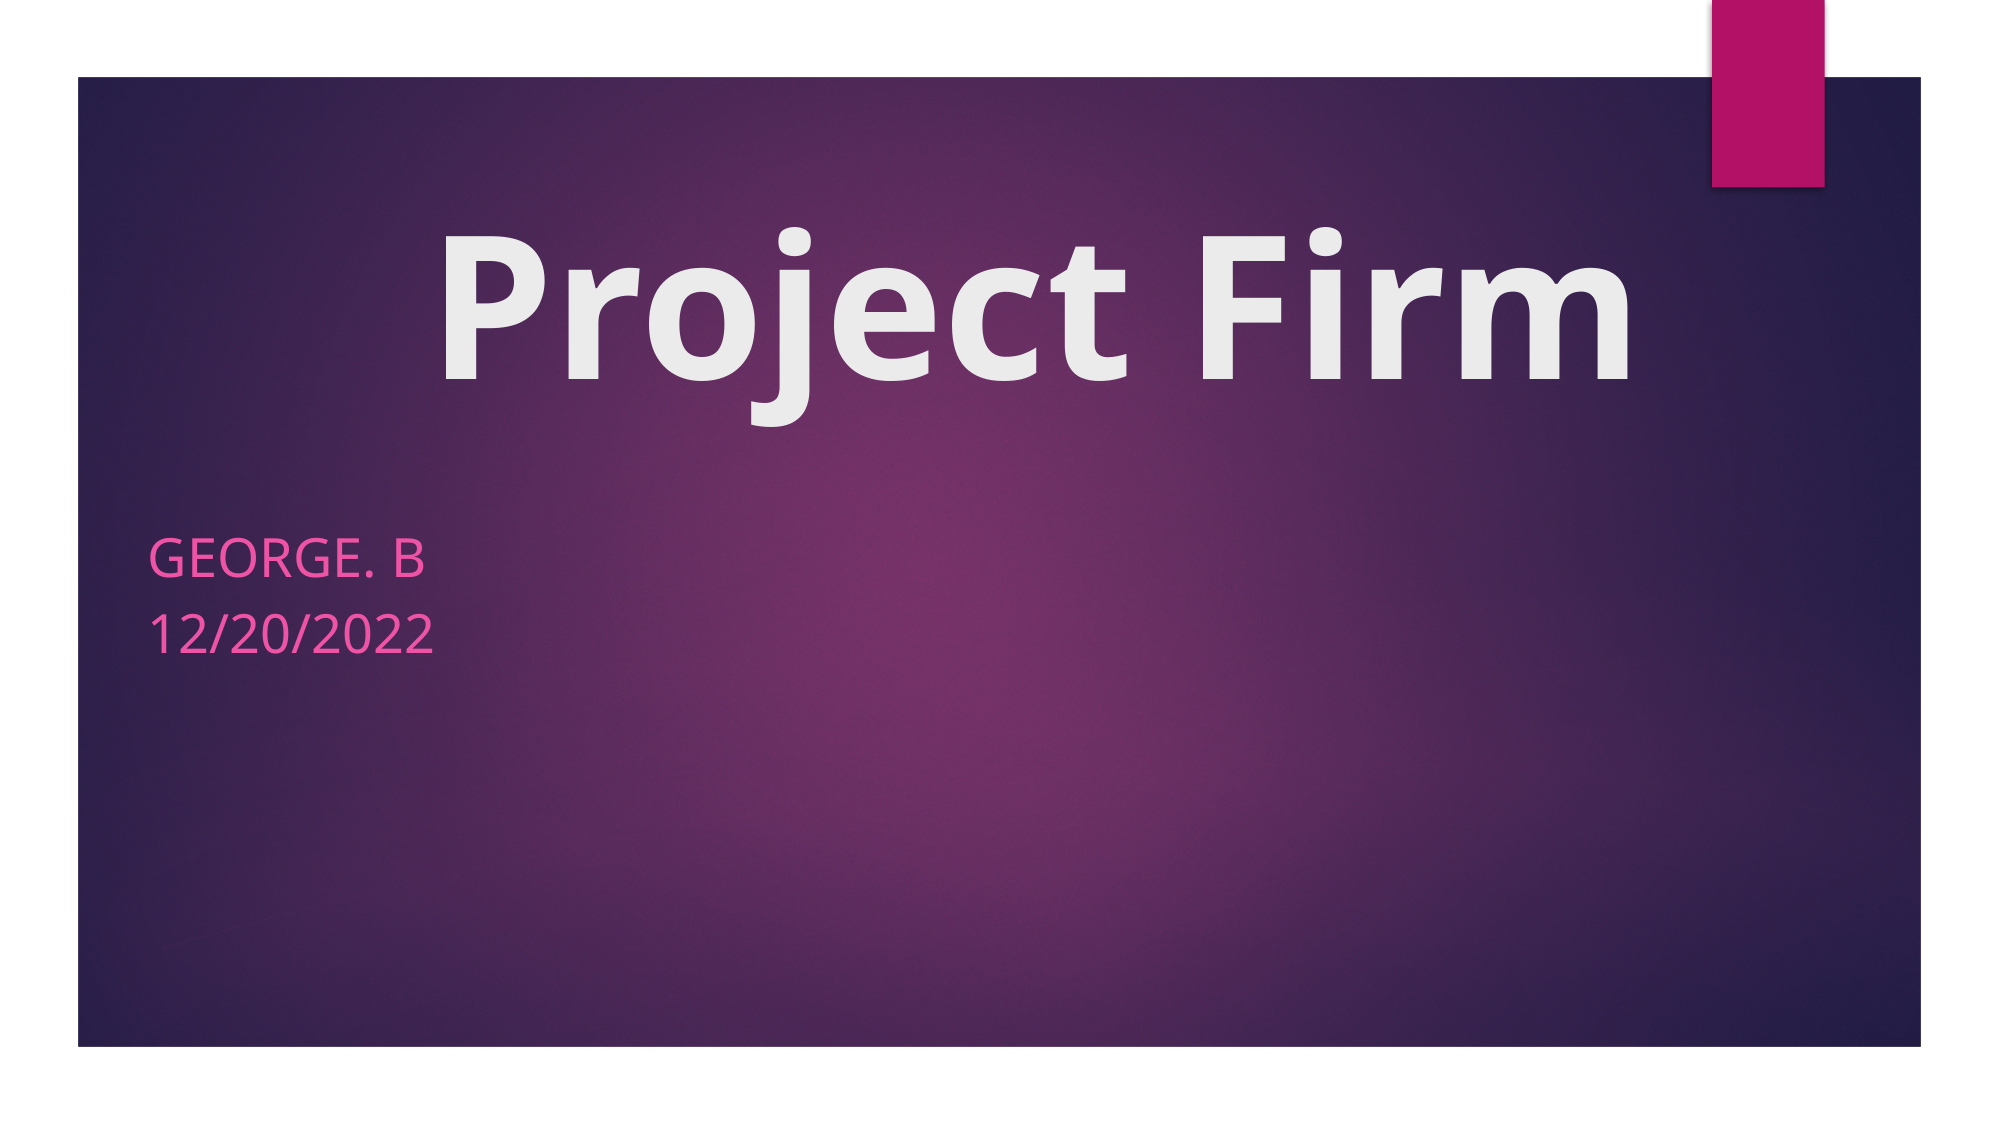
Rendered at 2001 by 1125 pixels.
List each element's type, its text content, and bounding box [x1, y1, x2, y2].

subtitle George. B 12/20/2022 [132, 515, 1581, 673]
title Project Firm [413, 138, 1862, 428]
